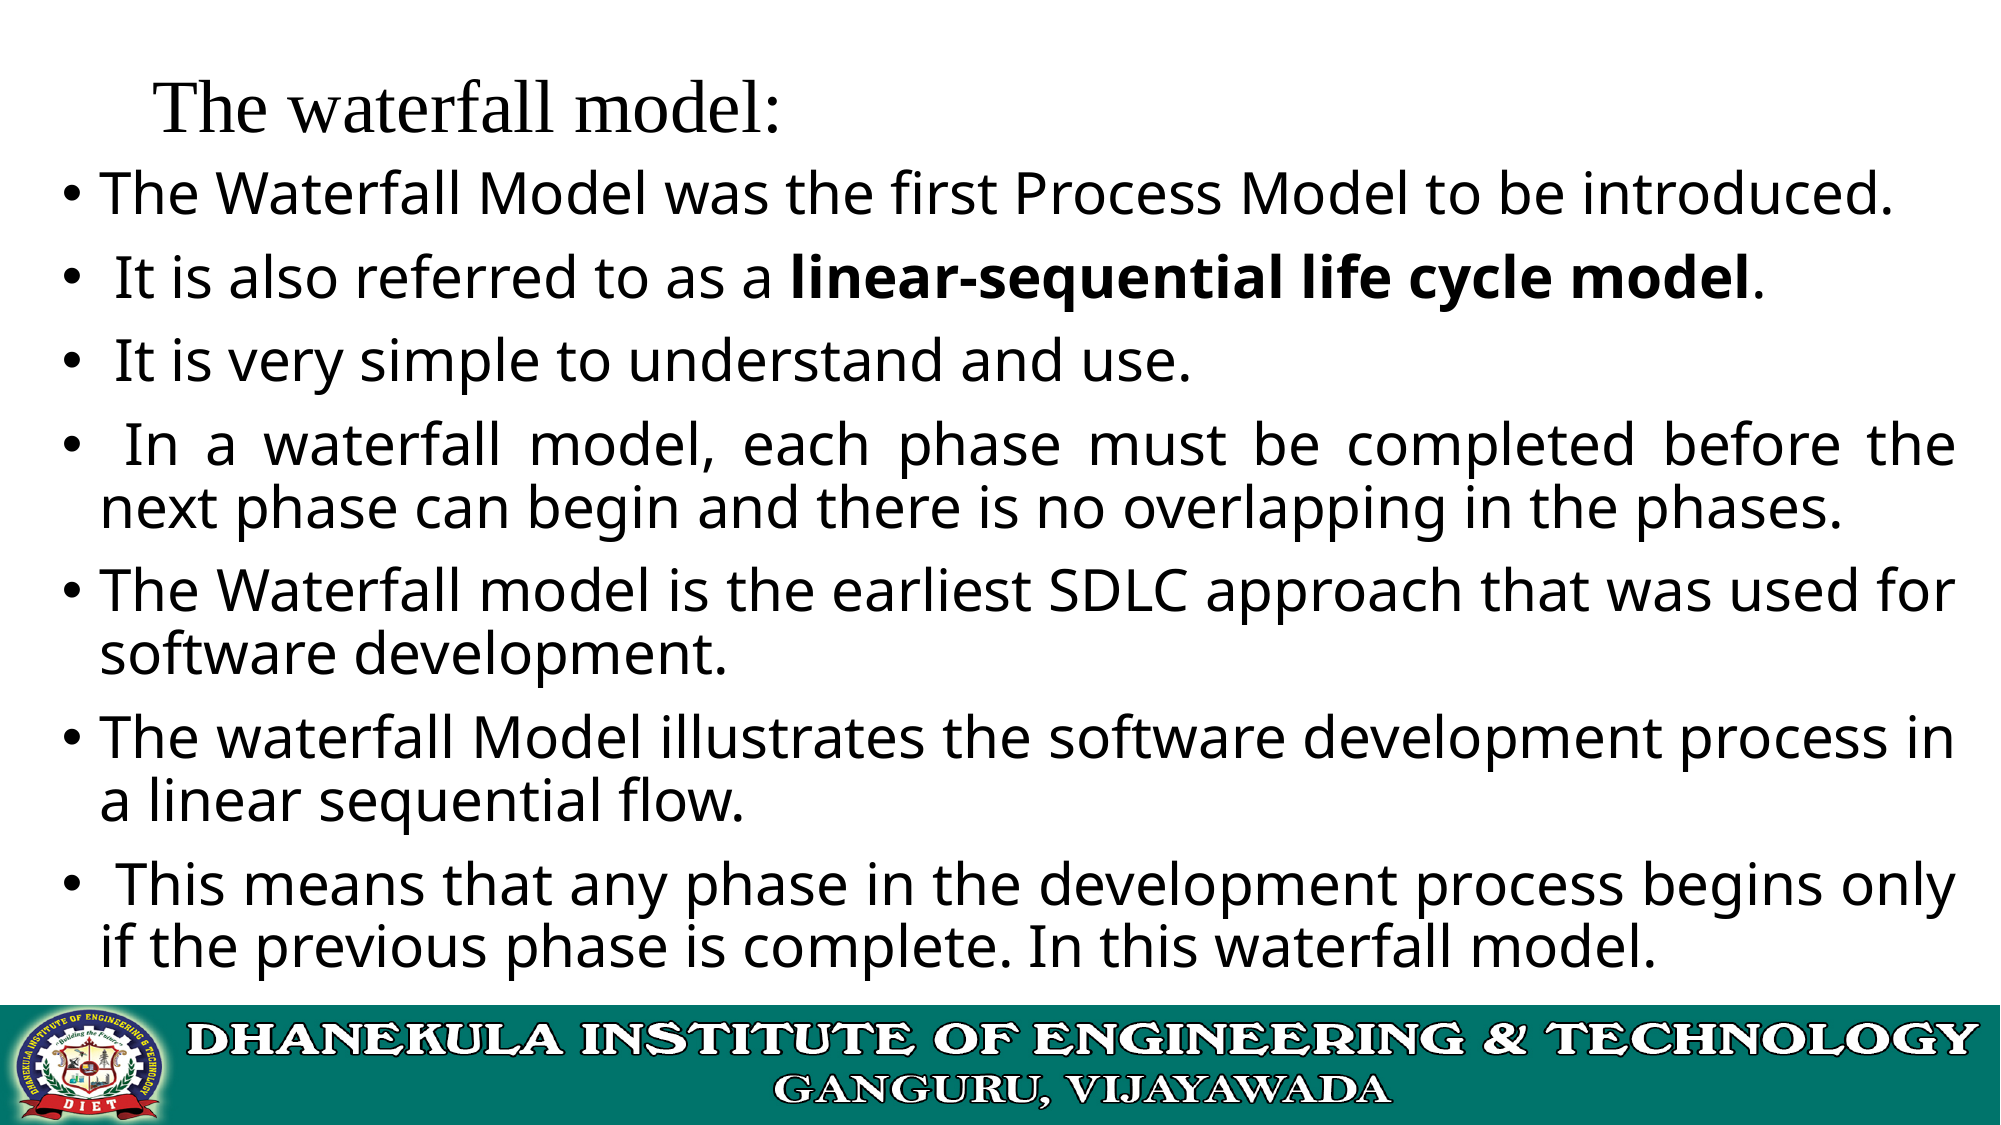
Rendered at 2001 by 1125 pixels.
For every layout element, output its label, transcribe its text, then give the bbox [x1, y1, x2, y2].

list The Waterfall Model was the first Process Model to be introduced. It is also referred to as a linear-sequential life cycle model. It is very simple to understand and use. In a waterfall model, each phase must be completed before the next phase can begin and there is no overlapping in the phases. The Waterfall model is the earliest SDLC approach that was used for software development. The waterfall Model illustrates the software development process in a linear sequential flow. This means that any phase in the development process begins only if the previous phase is complete. In this waterfall model. [47, 156, 1972, 1083]
title The waterfall model: [137, 59, 1863, 156]
picture [0, 1005, 2000, 1125]
